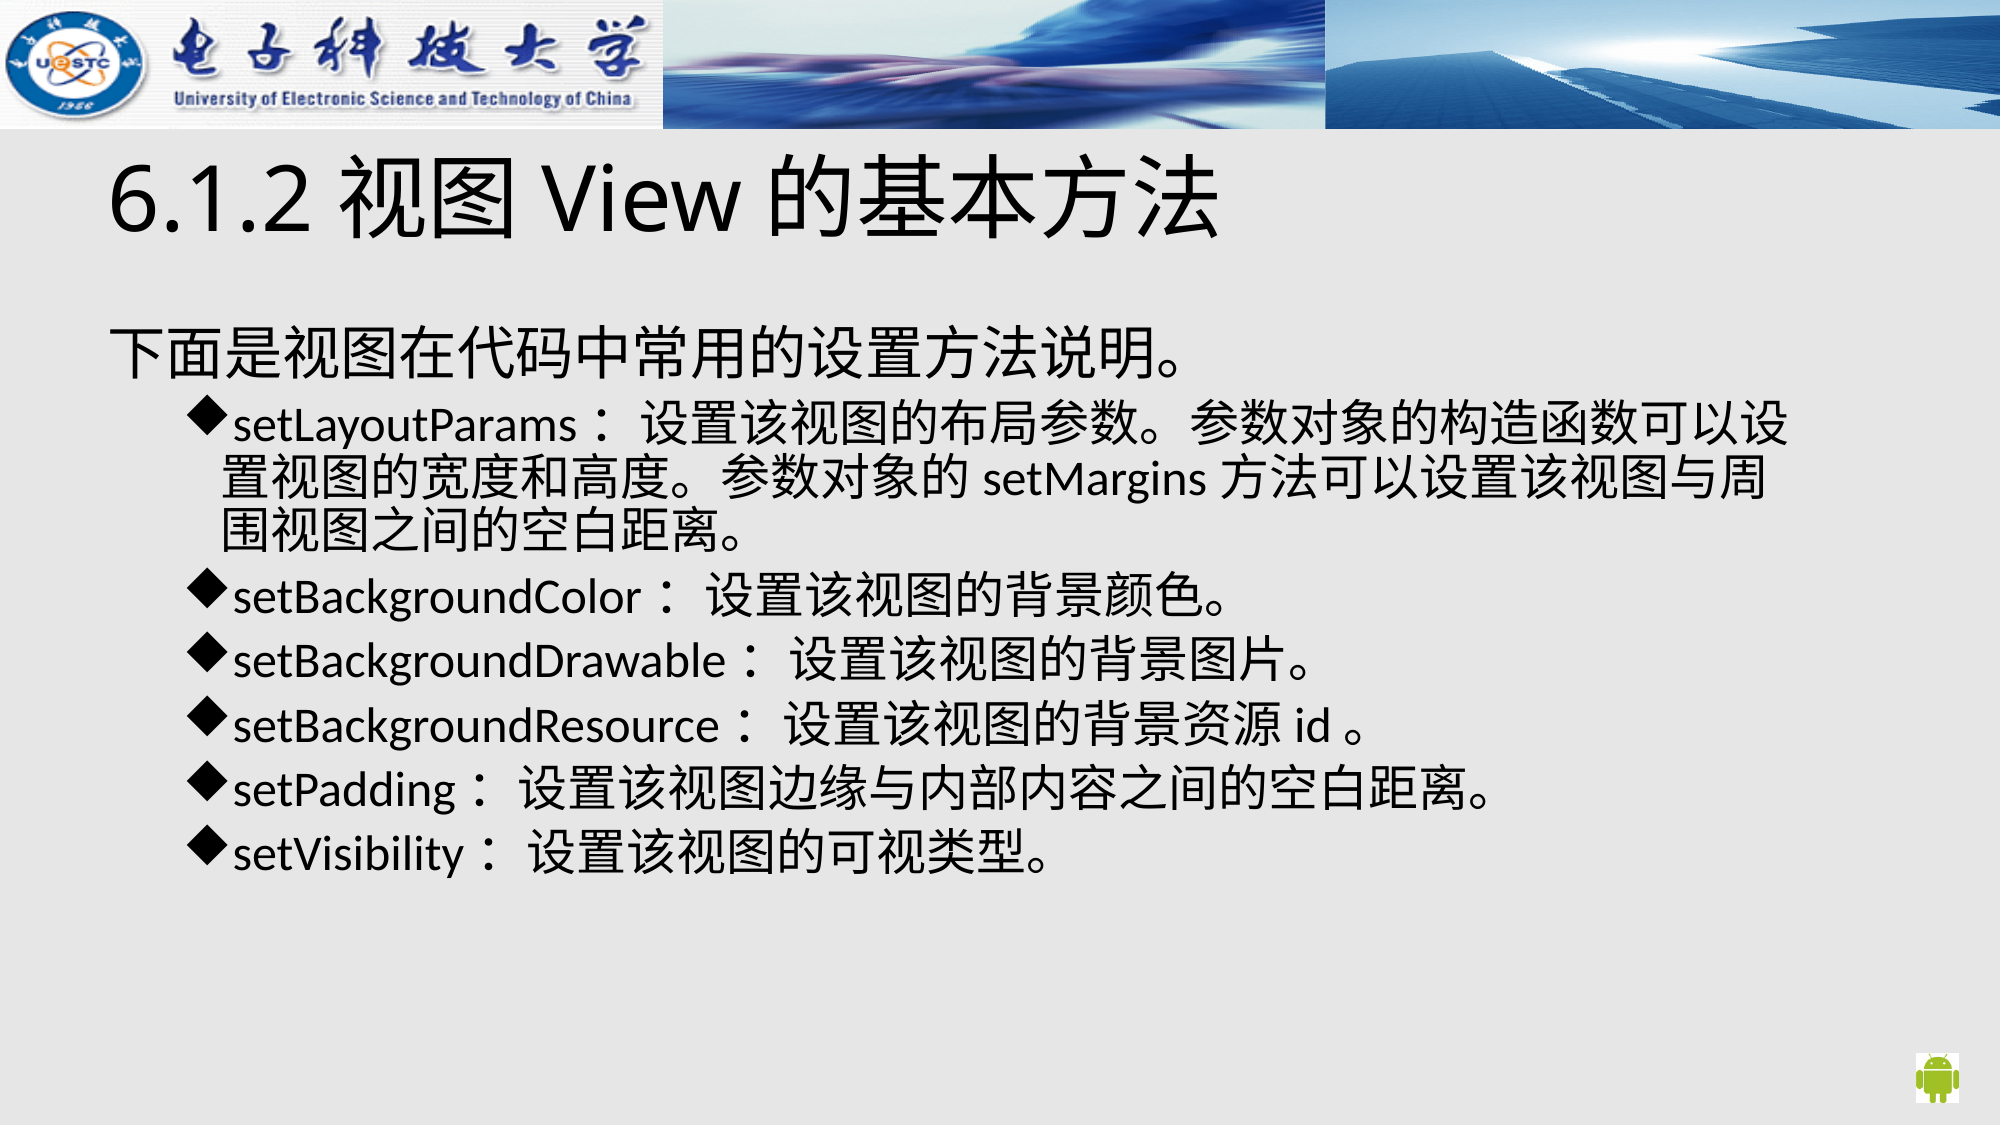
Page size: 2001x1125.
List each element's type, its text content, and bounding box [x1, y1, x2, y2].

picture [1916, 1053, 1959, 1103]
list 下面是视图在代码中常用的设置方法说明。 setLayoutParams：设置该视图的布局参数。参数对象的构造函数可以设置视图的宽度和高度。参数对象的setMargins方法可以设置该视图与周围视图之间的空白距离。 setBackgroundColor：设置该视图的背景颜色。 setBackgroundDrawable：设置该视图的背景图片。 setBackgroundResource：设置该视图的背景资源id。 setPadding：设置该视图边缘与内部内容之间的空白距离。 setVisibility：设置该视图的可视类型。 [92, 317, 1818, 1031]
picture [0, 0, 2000, 129]
title 6.1.2视图View的基本方法 [92, 123, 1818, 282]
